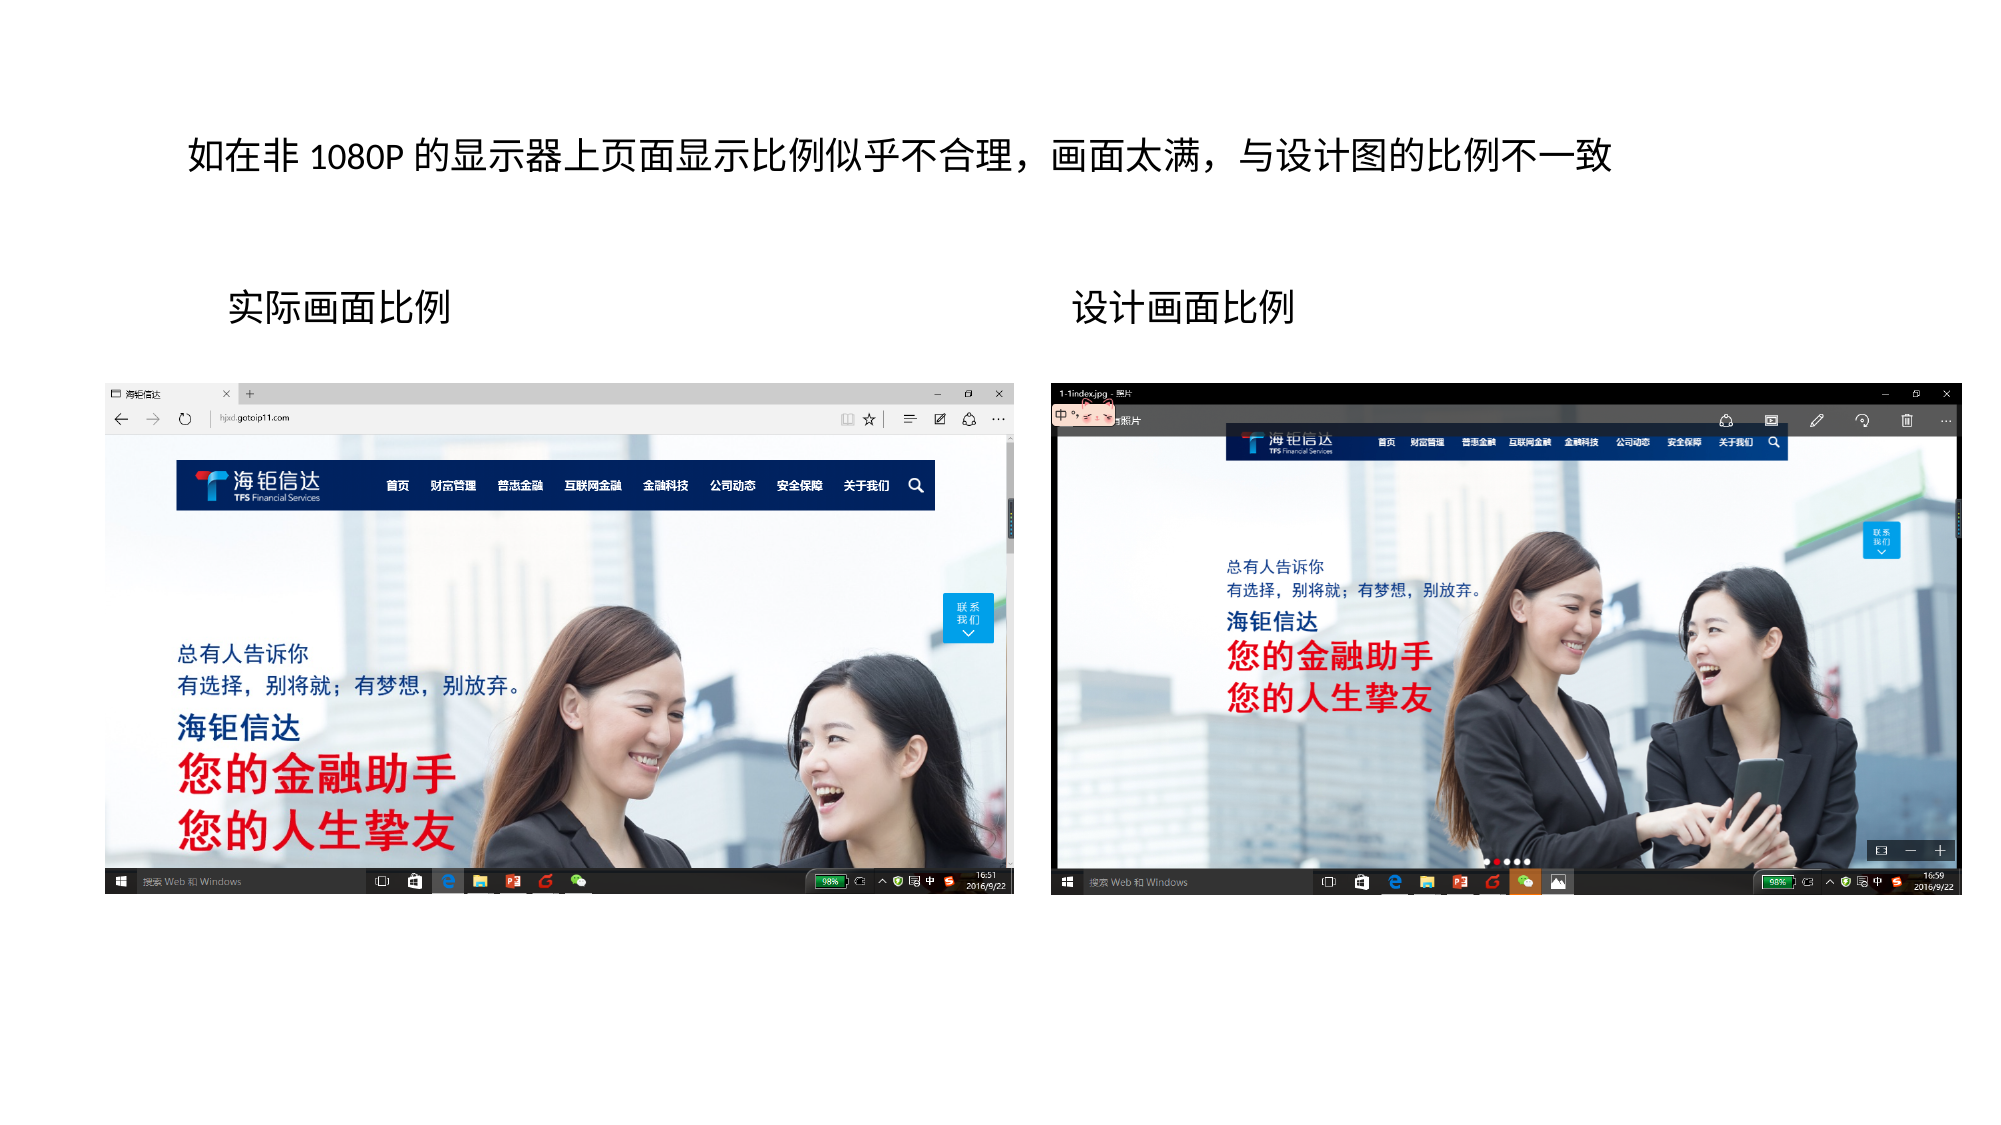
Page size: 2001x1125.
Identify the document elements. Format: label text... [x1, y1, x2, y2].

text_box 设计画面比例 [1056, 276, 1341, 337]
picture [1051, 383, 1962, 895]
text_box 实际画面比例 [212, 276, 497, 337]
picture [105, 383, 1014, 894]
text_box 如在非1080P的显示器上页面显示比例似乎不合理，画面太满，与设计图的比例不一致 [172, 124, 1808, 185]
